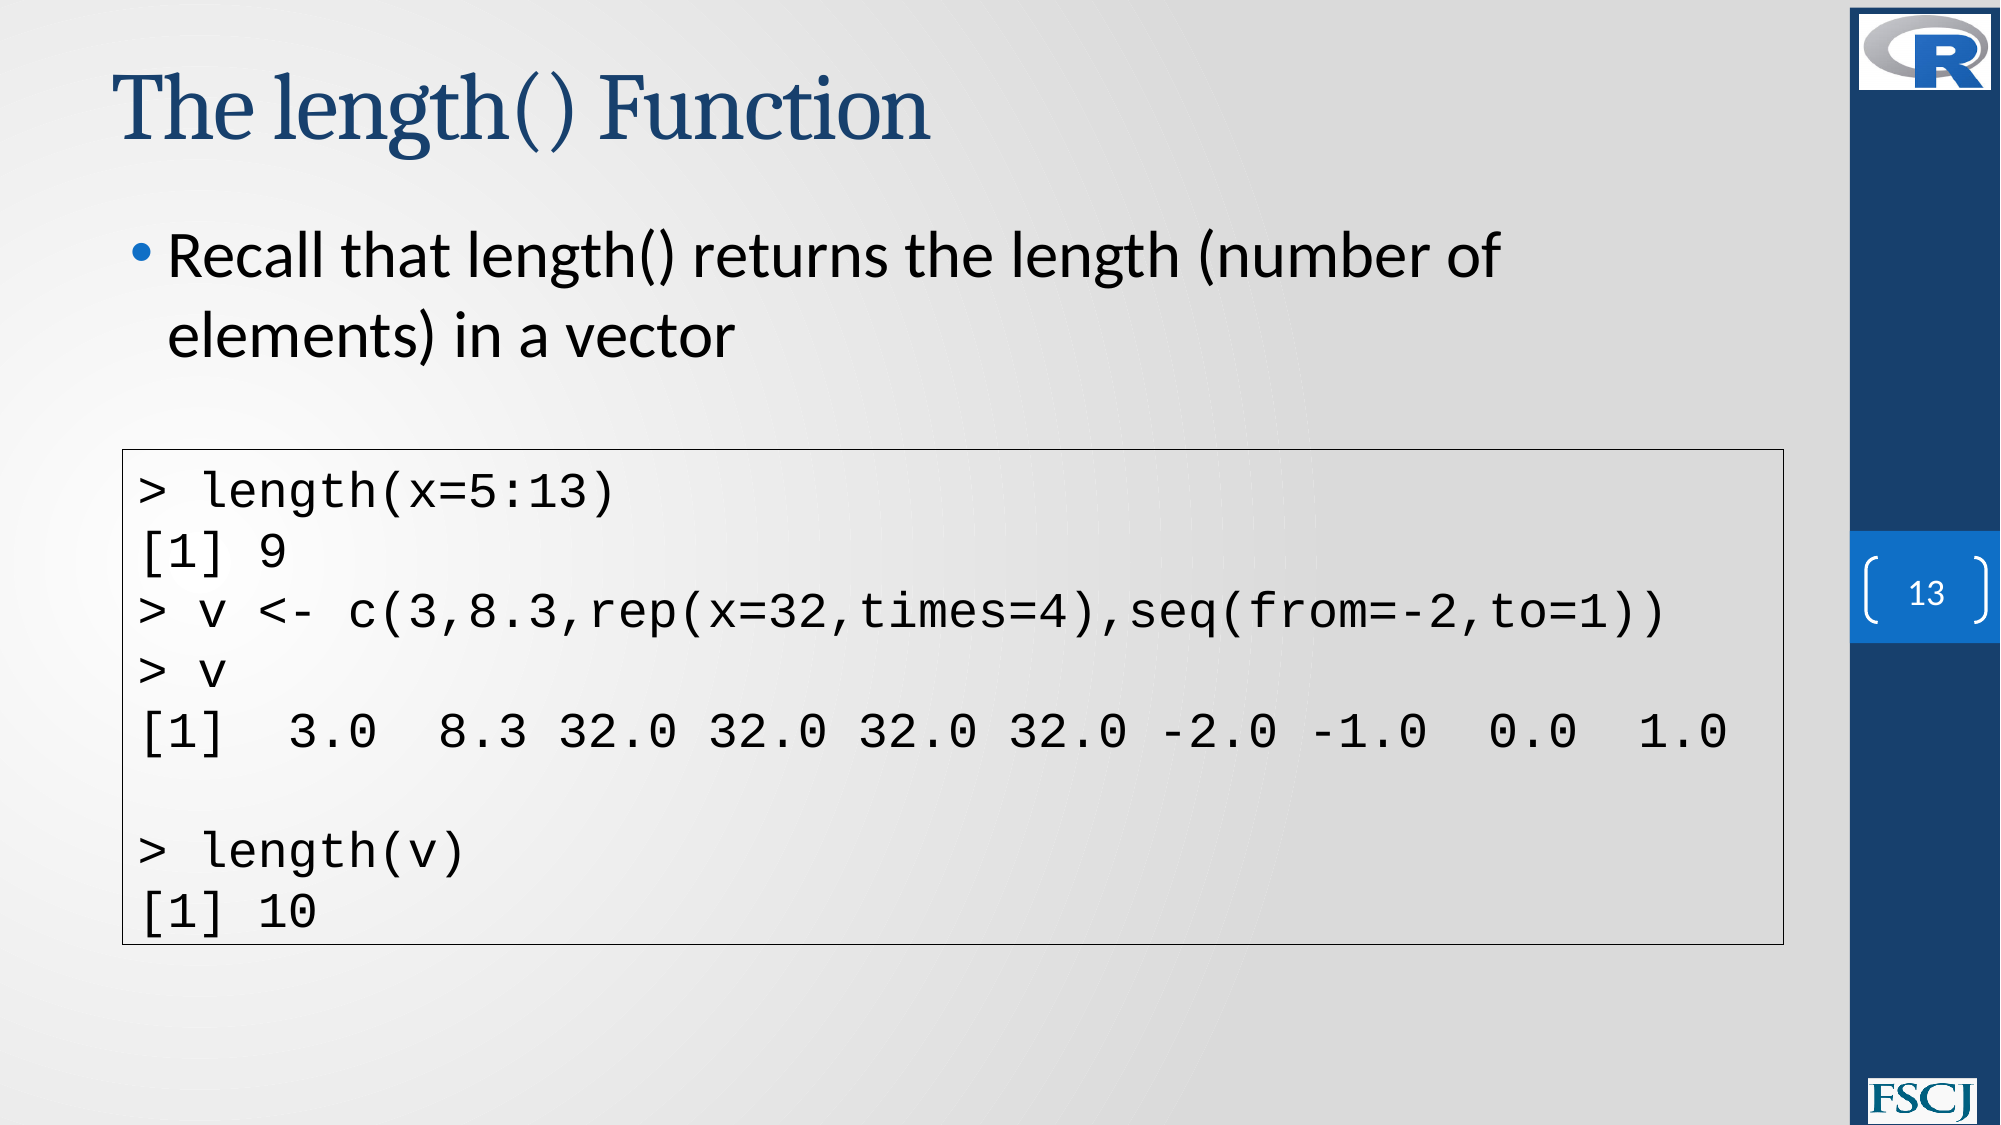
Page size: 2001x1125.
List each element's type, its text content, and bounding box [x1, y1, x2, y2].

slide_number 13 [1864, 555, 1988, 624]
picture [1859, 14, 1991, 90]
list Recall that length() returns the length (number of elements) in a vector [95, 203, 1701, 1074]
text_box > length(x=5:13) [1] 9 > v <- c(3,8.3,rep(x=32,times=4),seq(from=-2,to=1)) > v [1] 3.0 8.3 32.0 32.0 32.0 32.0 -2.0 -1.0 0.0 1.0 > length(v) [1] 10 [122, 449, 1784, 945]
title The length() Function [95, 32, 1346, 171]
picture [1868, 1078, 1977, 1124]
